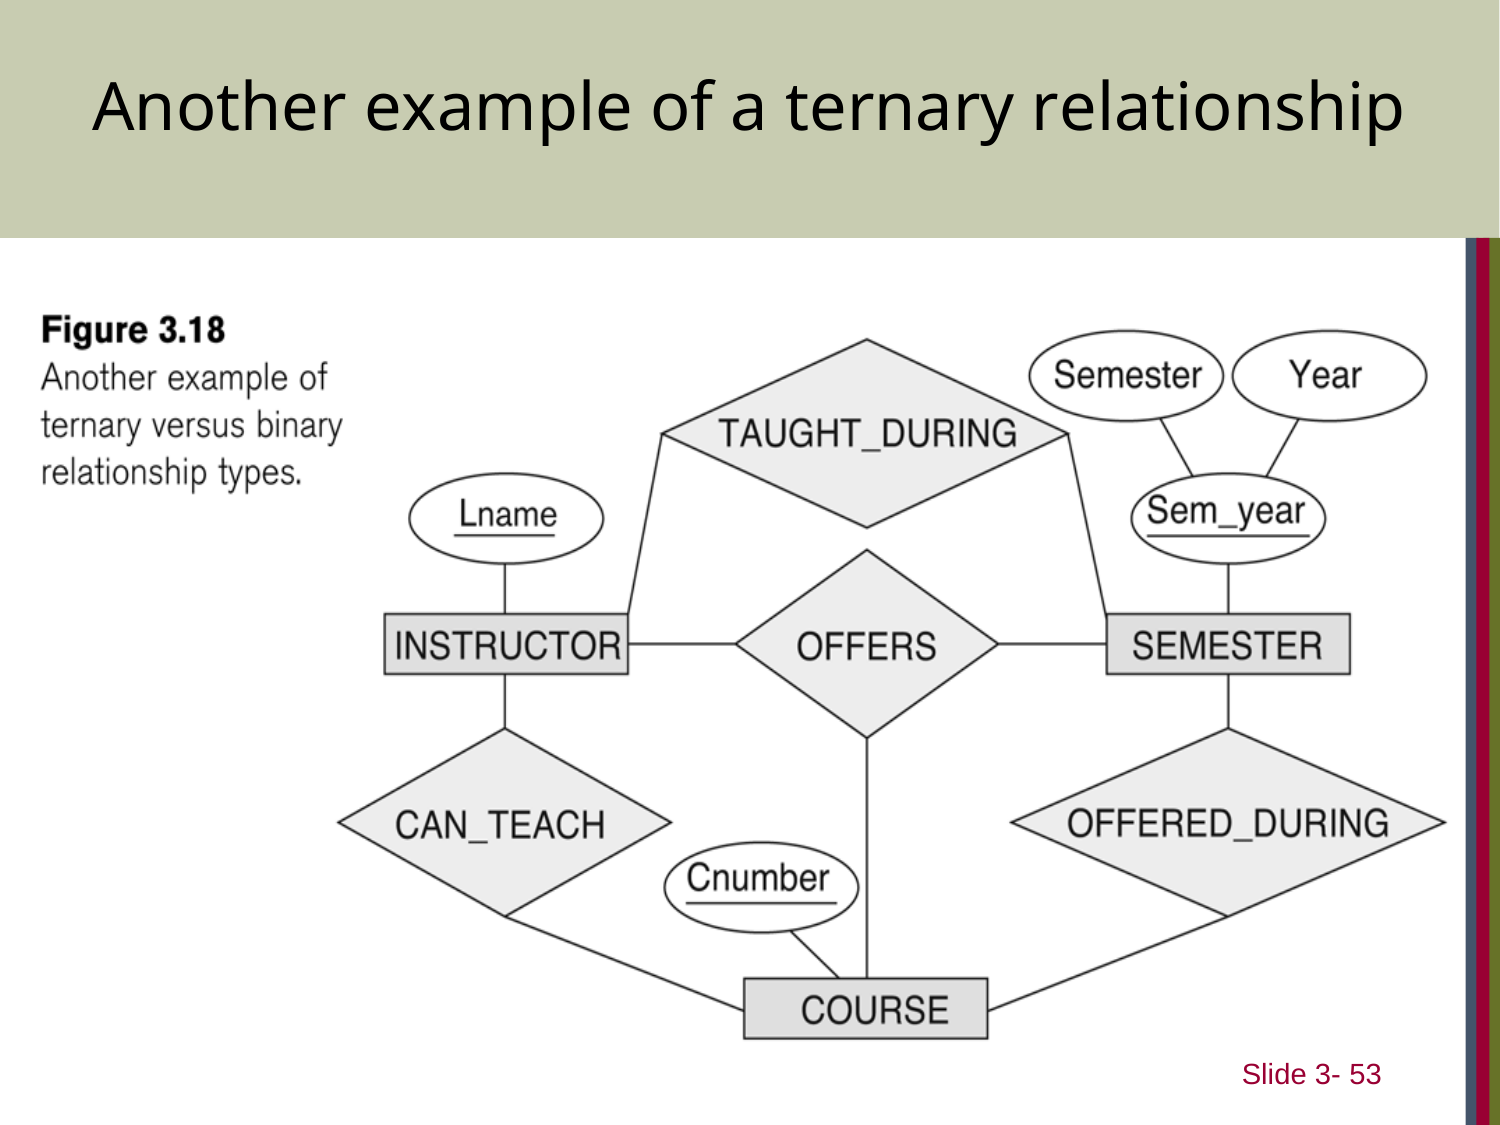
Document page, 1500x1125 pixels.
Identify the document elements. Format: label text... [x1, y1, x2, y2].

title Another example of a ternary relationship [12, 0, 1488, 218]
text_box Slide 3- <number> [1059, 1043, 1397, 1103]
picture [39, 312, 1450, 1043]
